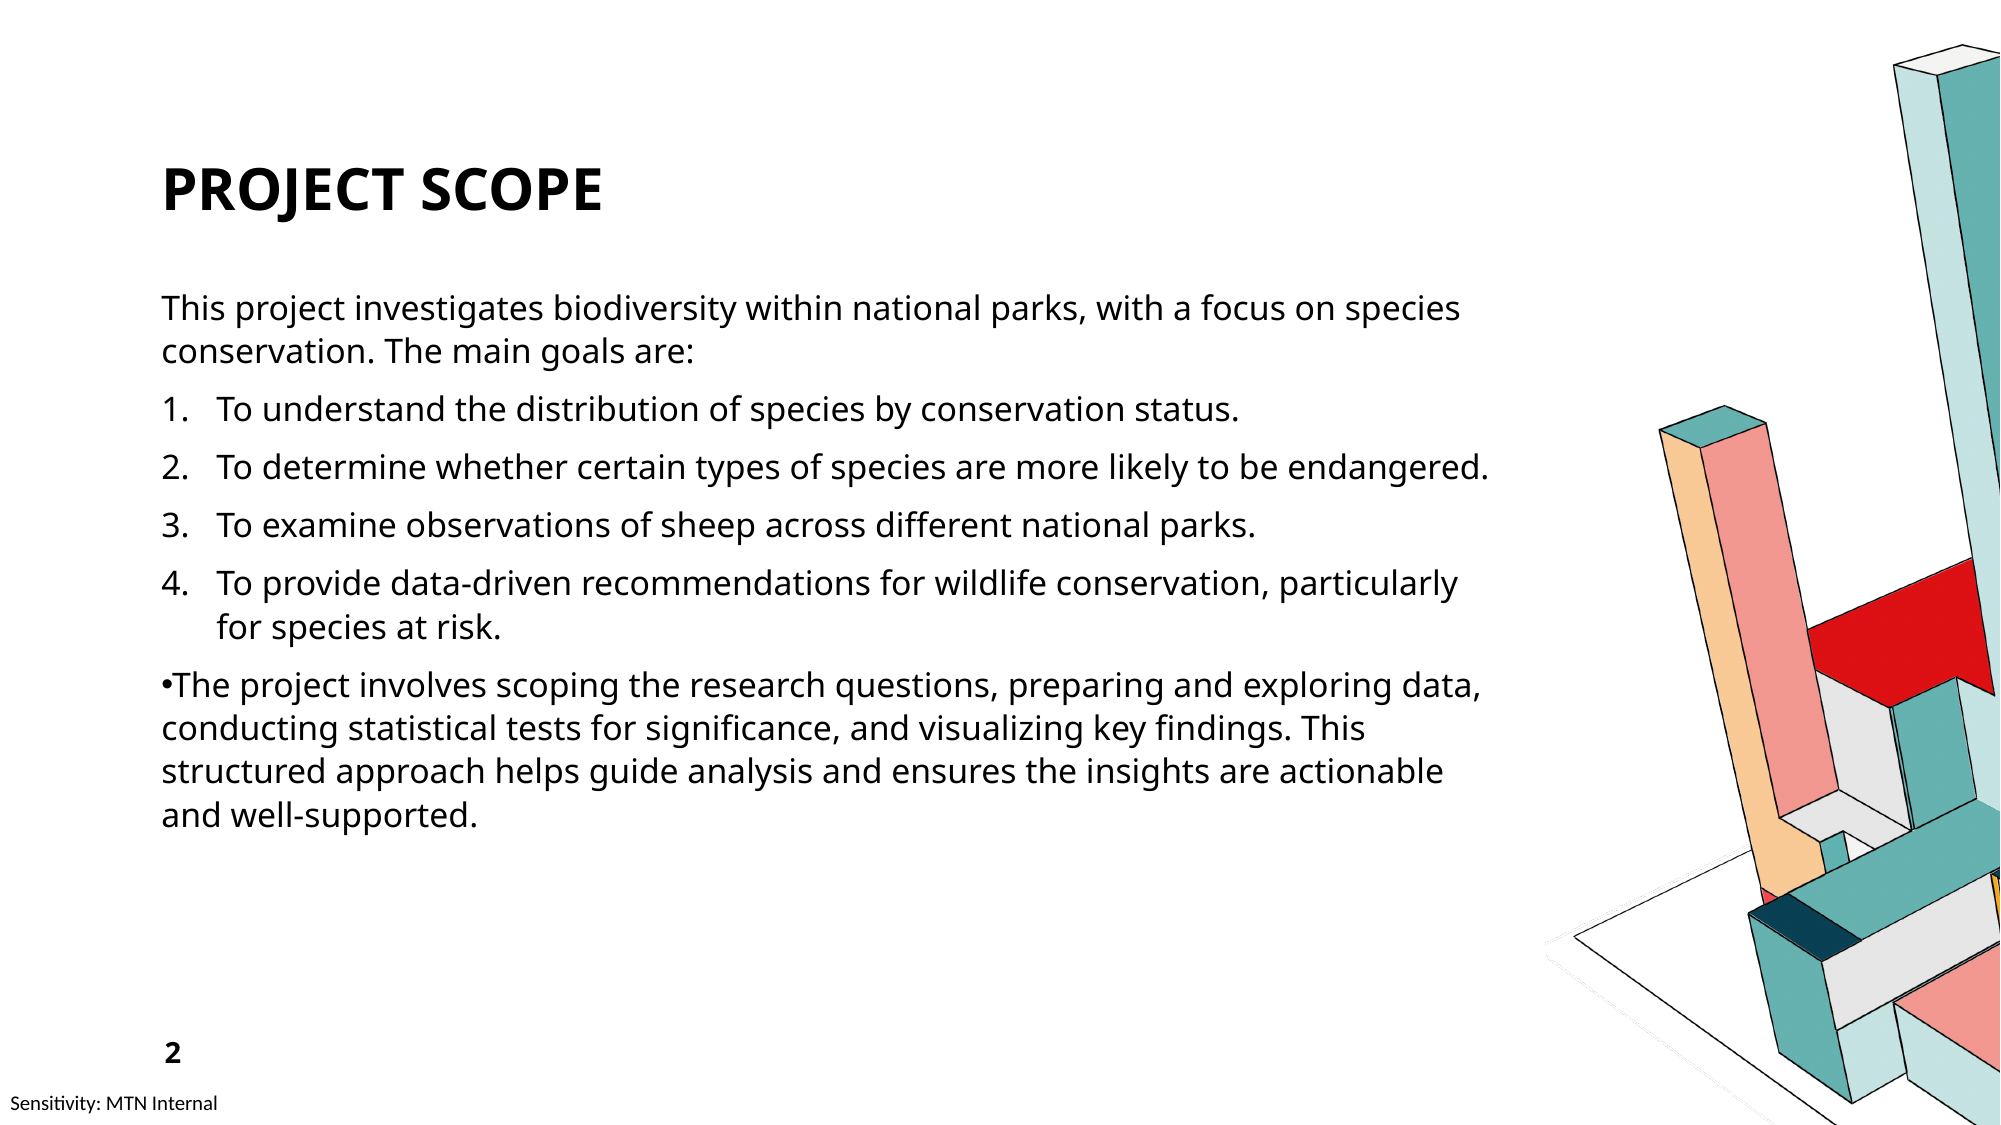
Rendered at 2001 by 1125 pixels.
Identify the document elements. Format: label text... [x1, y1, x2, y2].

slide_number 2 [149, 1024, 588, 1085]
picture [1544, 43, 2000, 1125]
list This project investigates biodiversity within national parks, with a focus on species conservation. The main goals are: To understand the distribution of species by conservation status. To determine whether certain types of species are more likely to be endangered. To examine observations of sheep across different national parks. To provide data-driven recommendations for wildlife conservation, particularly for species at risk. The project involves scoping the research questions, preparing and exploring data, conducting statistical tests for significance, and visualizing key findings. This structured approach helps guide analysis and ensures the insights are actionable and well-supported. [146, 276, 1512, 849]
title Project Scope [146, 11, 1508, 230]
